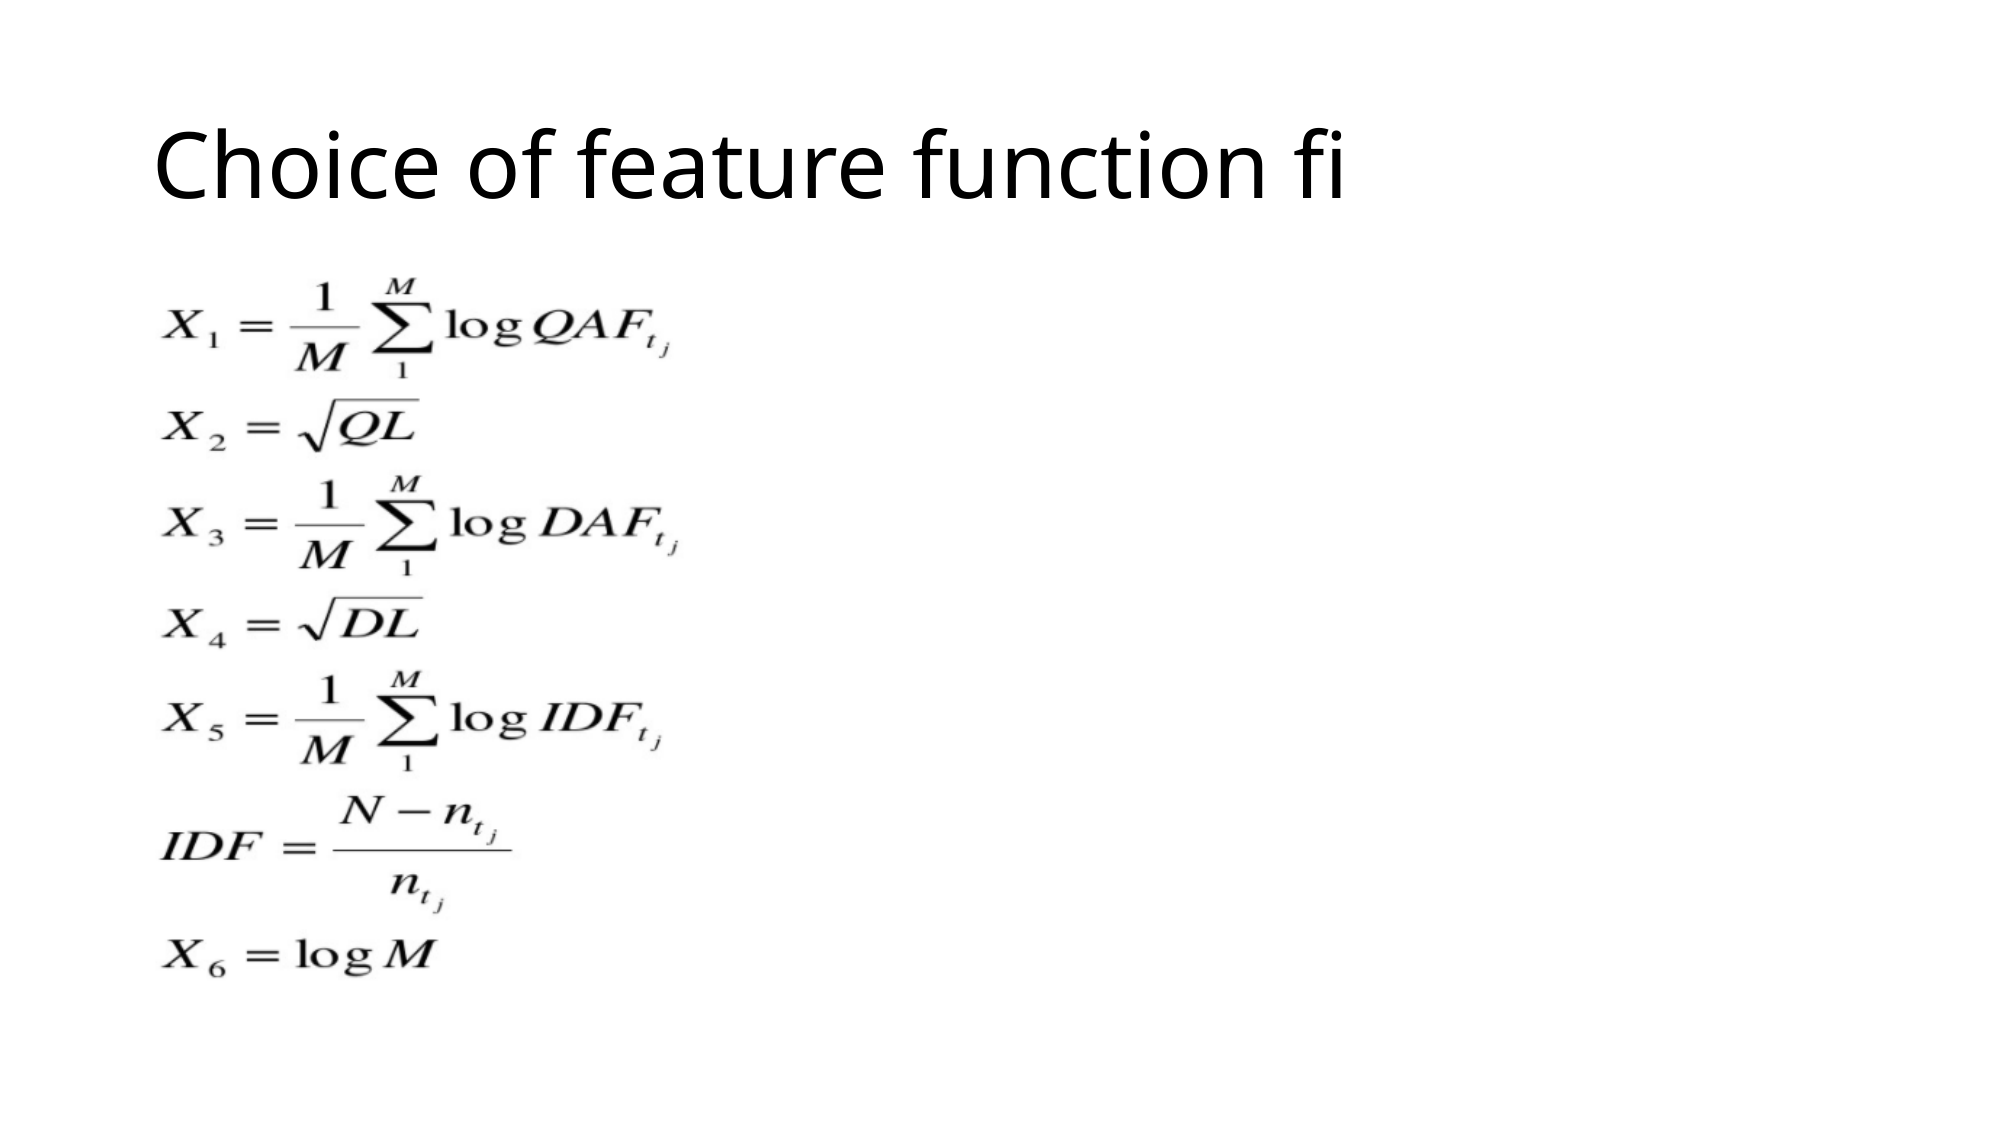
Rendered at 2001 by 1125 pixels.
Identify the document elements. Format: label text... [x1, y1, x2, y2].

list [137, 277, 684, 992]
title Choice of feature function fi [137, 59, 1863, 278]
